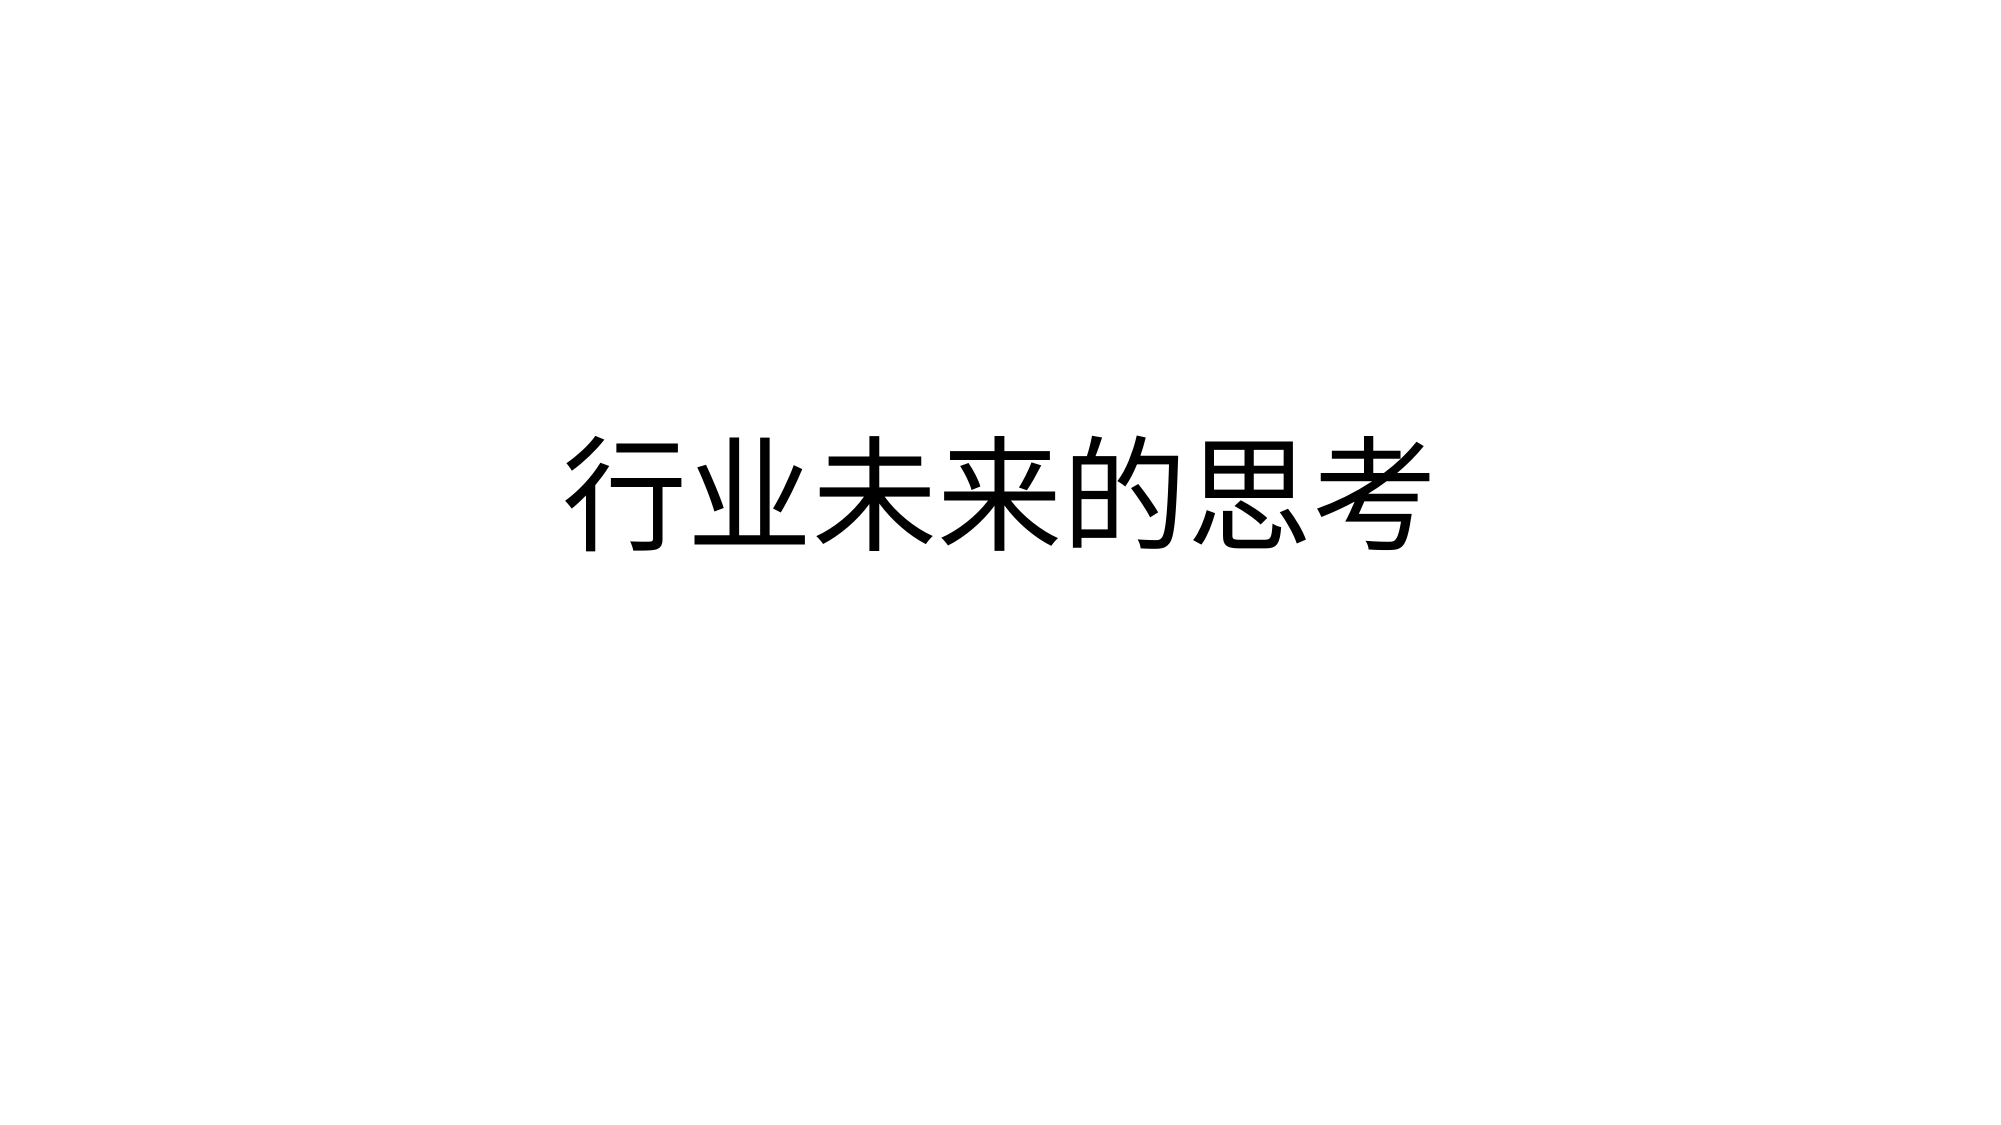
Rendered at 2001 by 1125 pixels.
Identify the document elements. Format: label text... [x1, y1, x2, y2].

title 行业未来的思考 [249, 184, 1750, 576]
